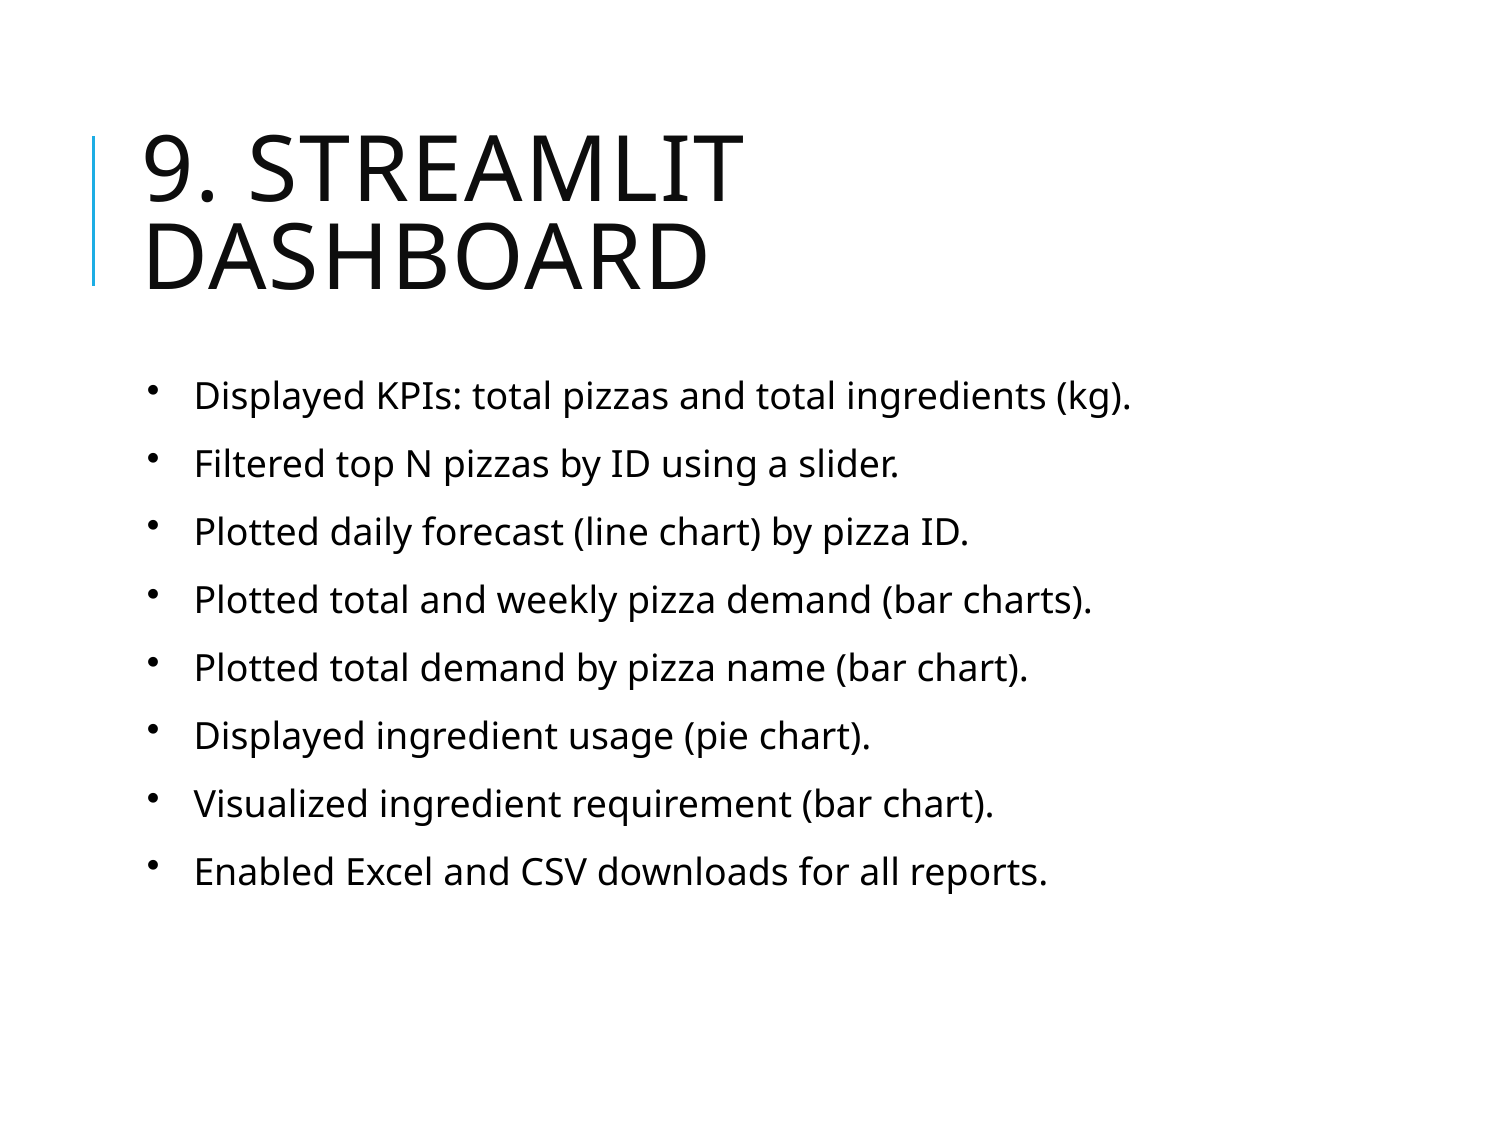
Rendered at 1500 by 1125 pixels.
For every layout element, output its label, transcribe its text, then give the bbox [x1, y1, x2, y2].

title 9. Streamlit dashboard [126, 96, 1322, 342]
list Displayed KPIs: total pizzas and total ingredients (kg). Filtered top N pizzas by ID using a slider. Plotted daily forecast (line chart) by pizza ID. Plotted total and weekly pizza demand (bar charts). Plotted total demand by pizza name (bar chart). Displayed ingredient usage (pie chart). Visualized ingredient requirement (bar chart). Enabled Excel and CSV downloads for all reports. [126, 294, 1268, 948]
